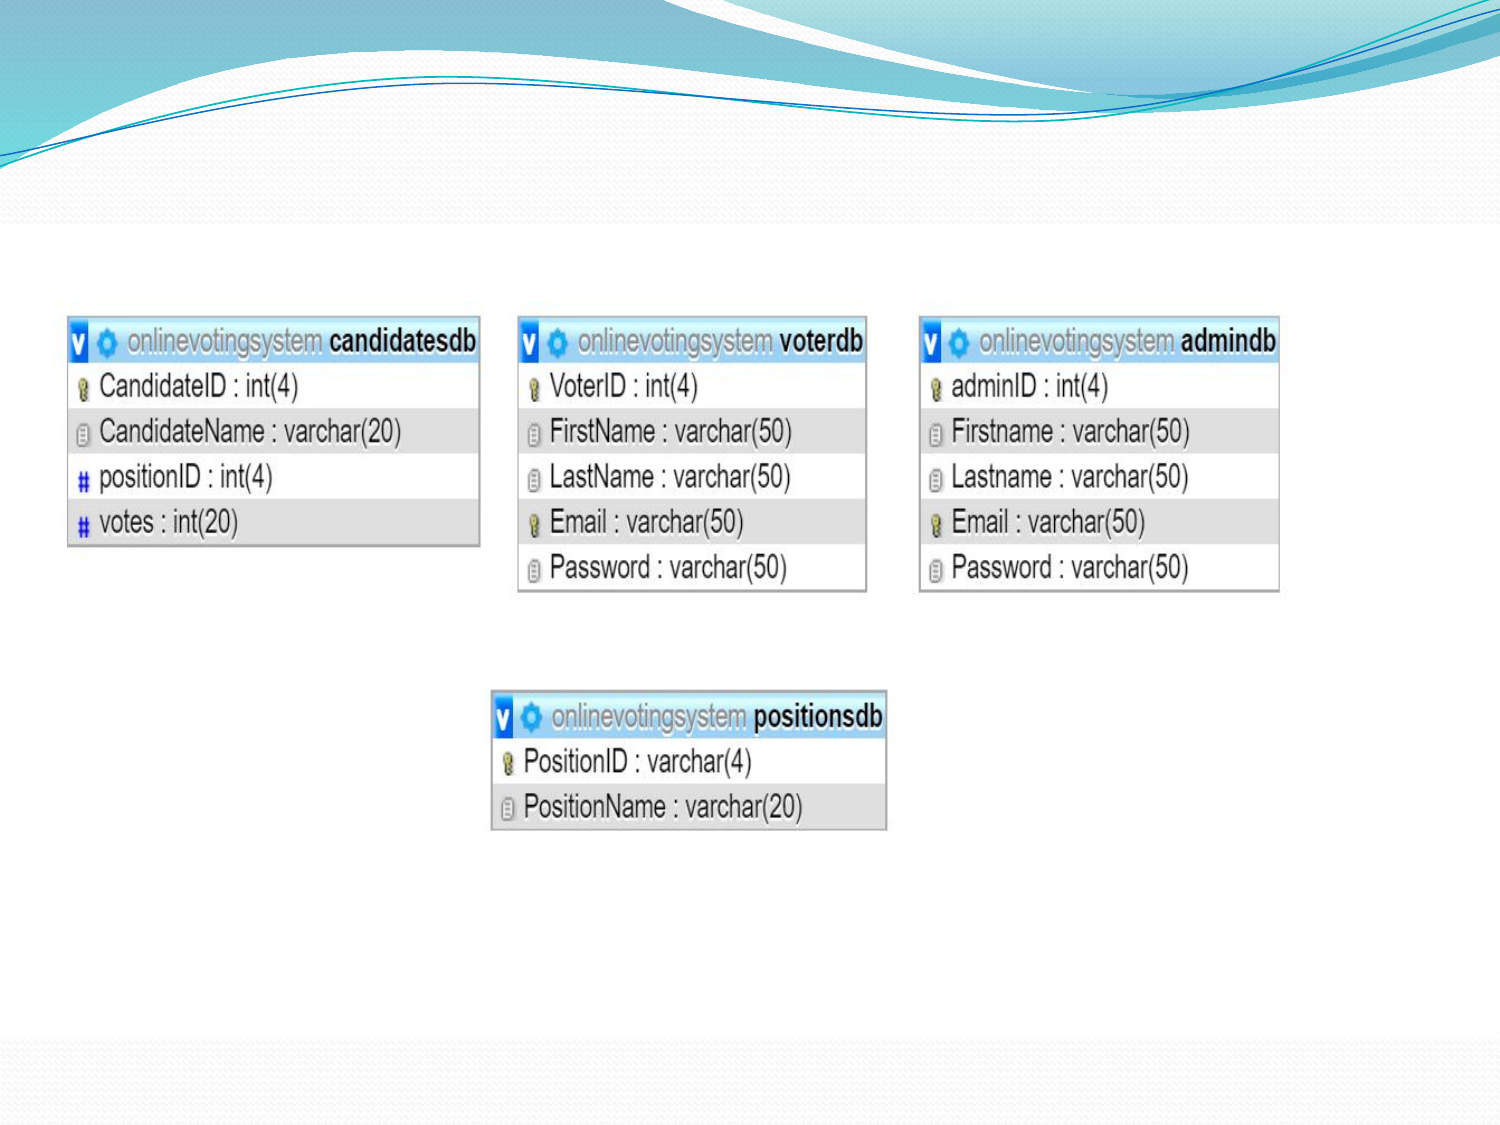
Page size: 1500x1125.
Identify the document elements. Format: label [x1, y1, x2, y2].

picture [0, 224, 1500, 1038]
